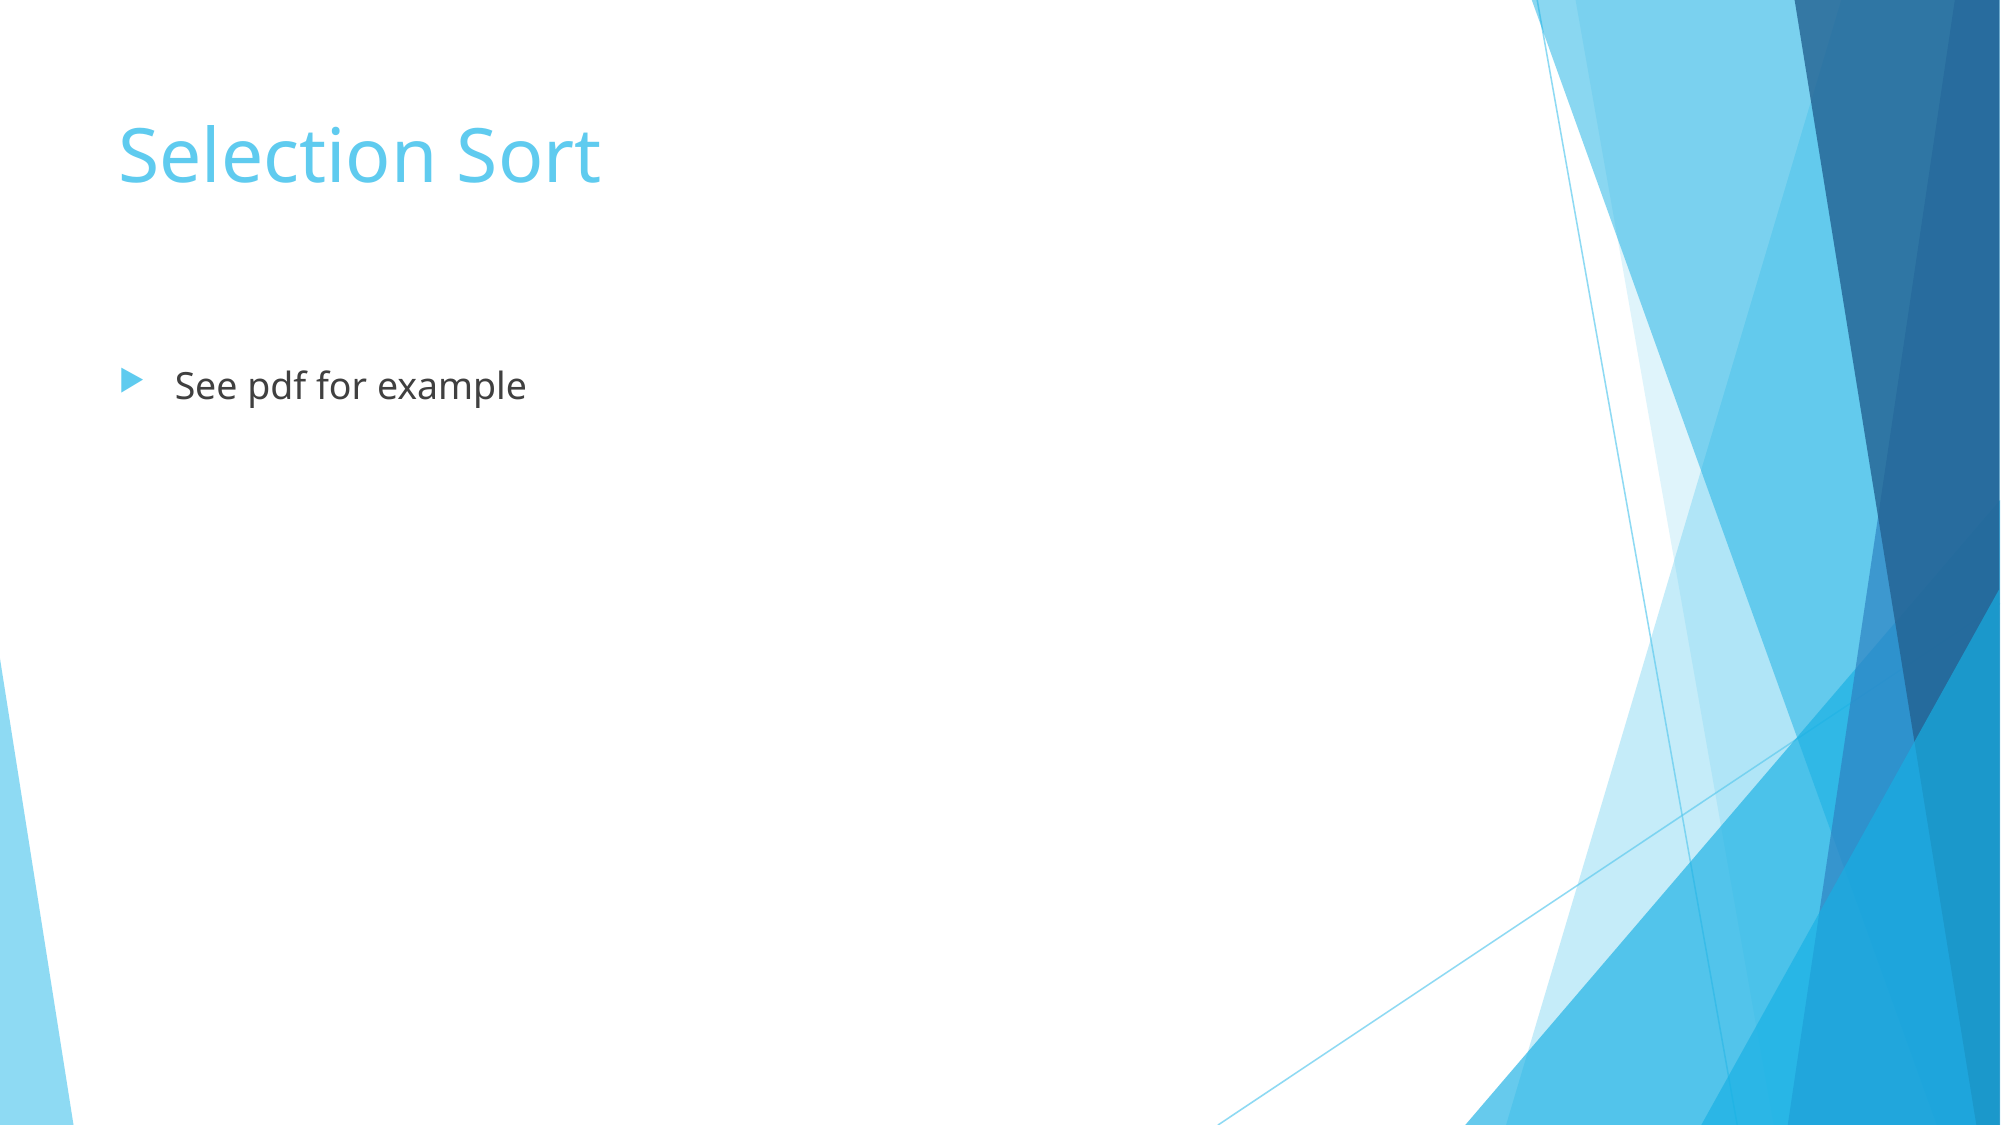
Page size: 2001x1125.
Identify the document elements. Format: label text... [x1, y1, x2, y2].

list See pdf for example [110, 353, 1522, 992]
title Selection Sort [110, 99, 1522, 318]
